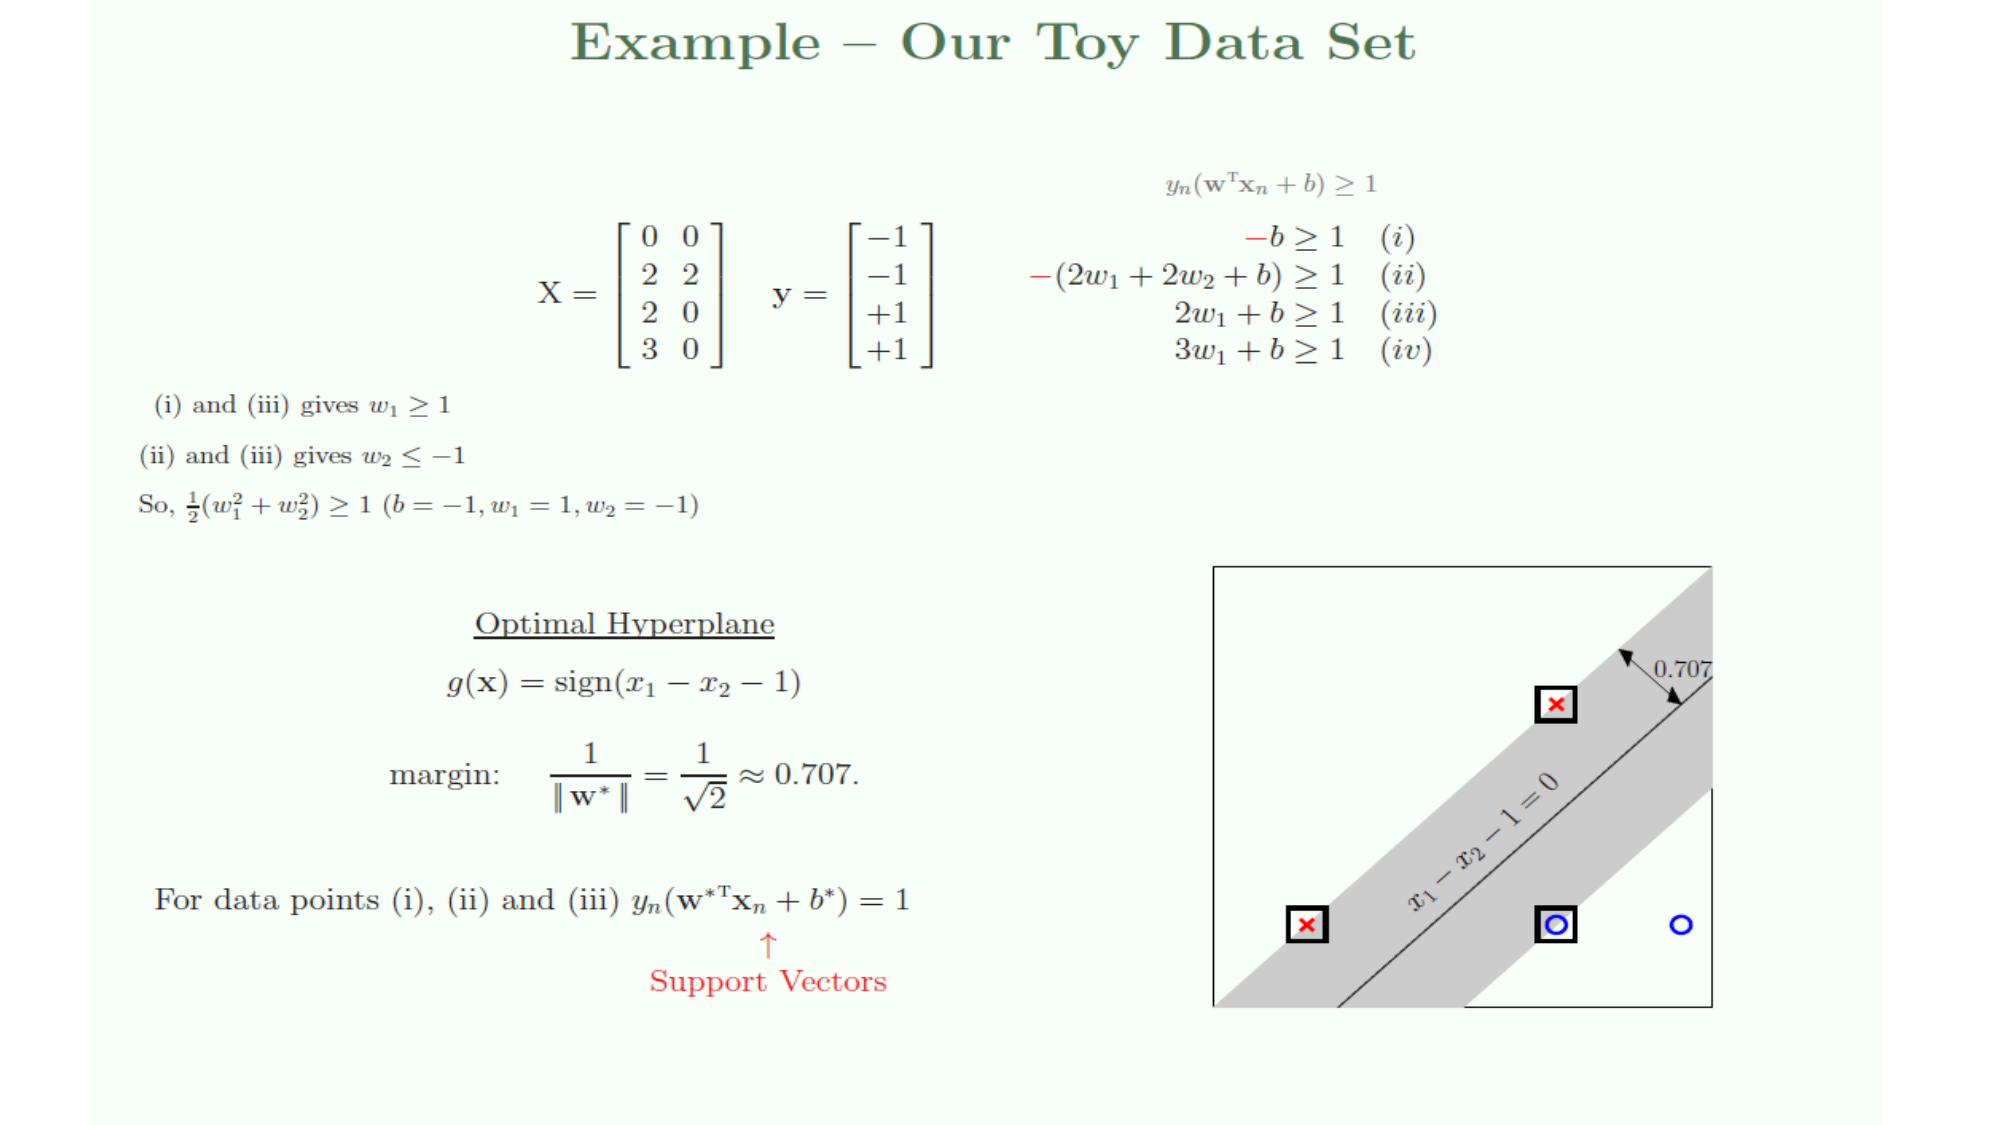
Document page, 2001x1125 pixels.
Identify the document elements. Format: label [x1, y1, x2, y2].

picture [89, 0, 1882, 1125]
